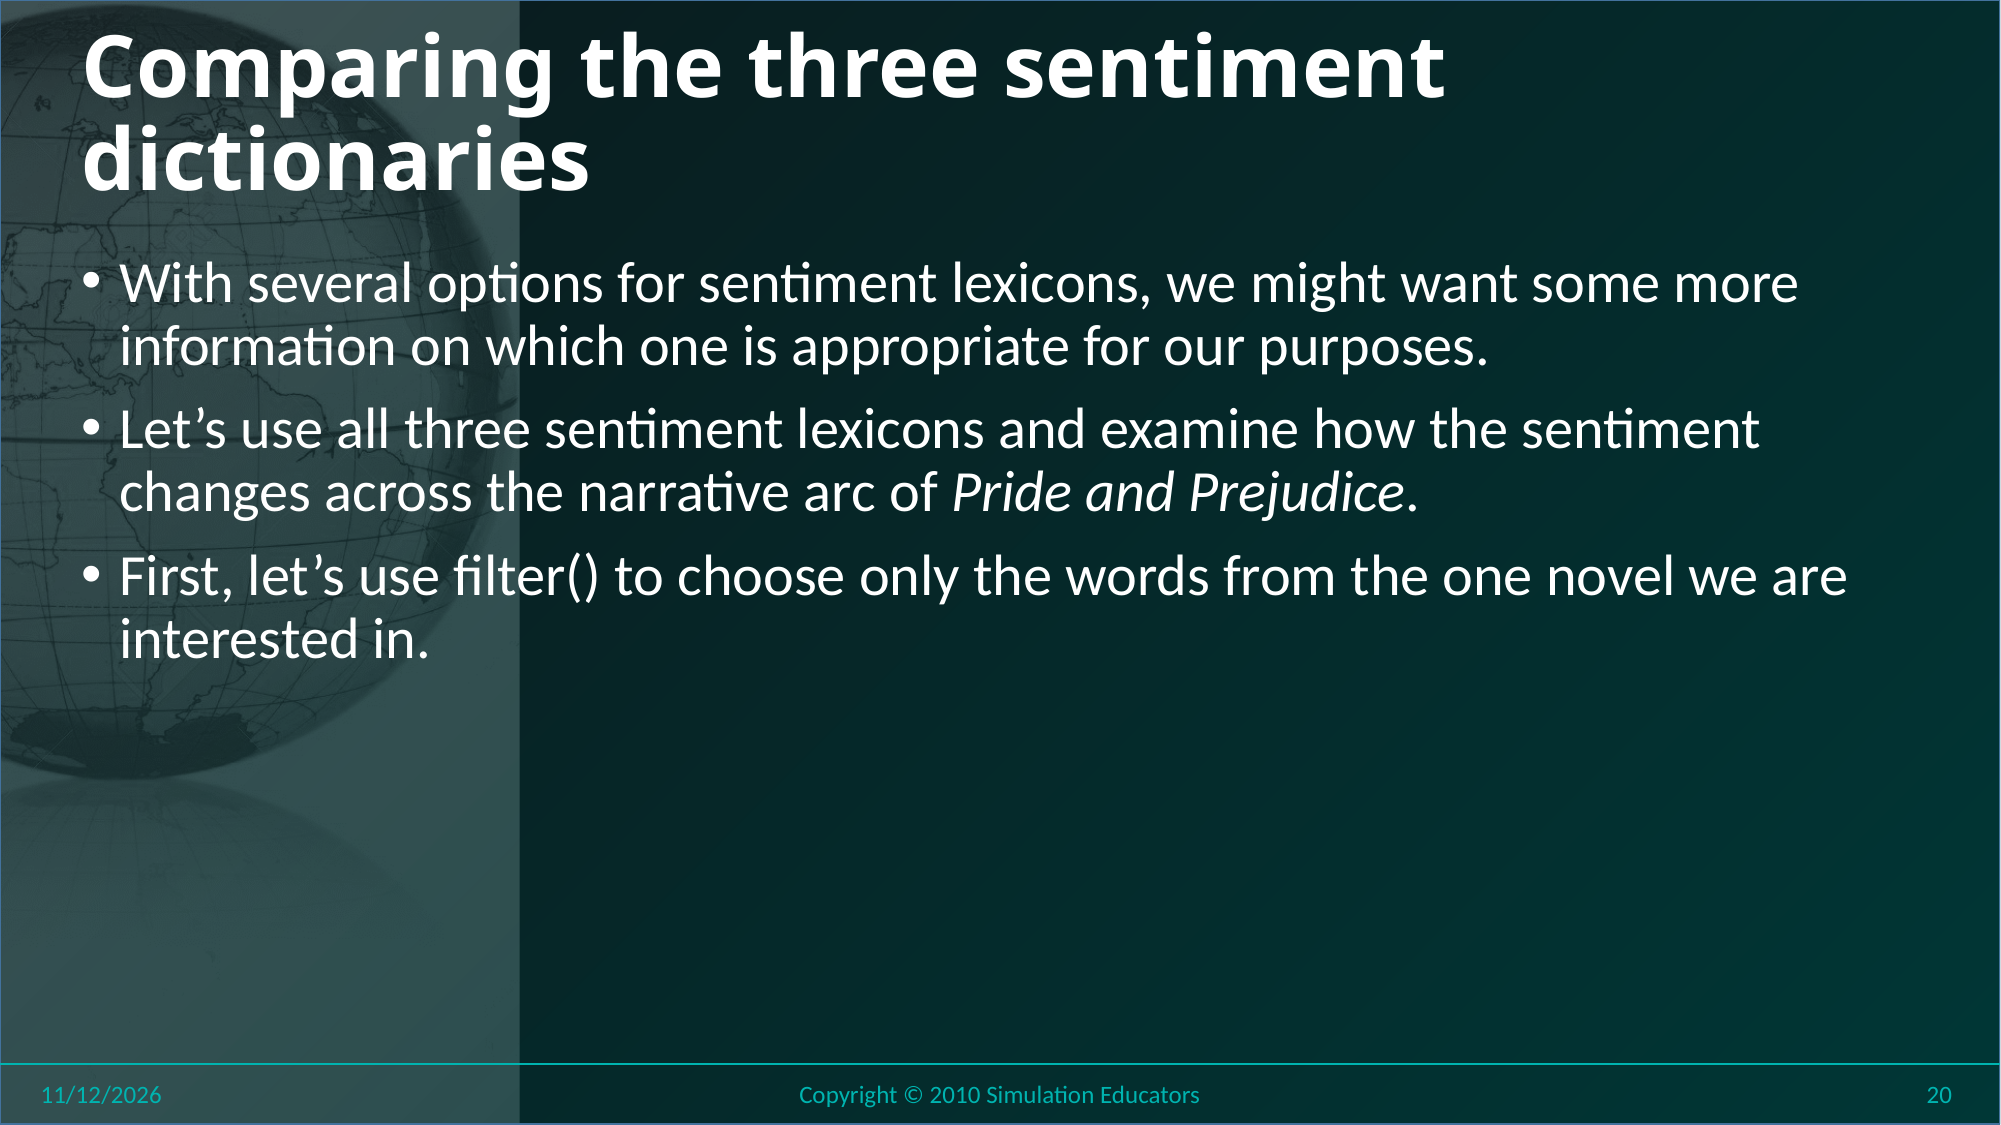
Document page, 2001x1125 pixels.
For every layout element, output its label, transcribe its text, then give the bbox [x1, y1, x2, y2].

footer Copyright © 2010 Simulation Educators [662, 1064, 1338, 1124]
title Comparing the three sentiment dictionaries [66, 15, 1936, 218]
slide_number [25, 1064, 476, 1124]
slide_number 20 [1517, 1064, 1968, 1124]
list With several options for sentiment lexicons, we might want some more information on which one is appropriate for our purposes. Let’s use all three sentiment lexicons and examine how the sentiment changes across the narrative arc of Pride and Prejudice. First, let’s use filter() to choose only the words from the one novel we are interested in. [66, 244, 1936, 1014]
